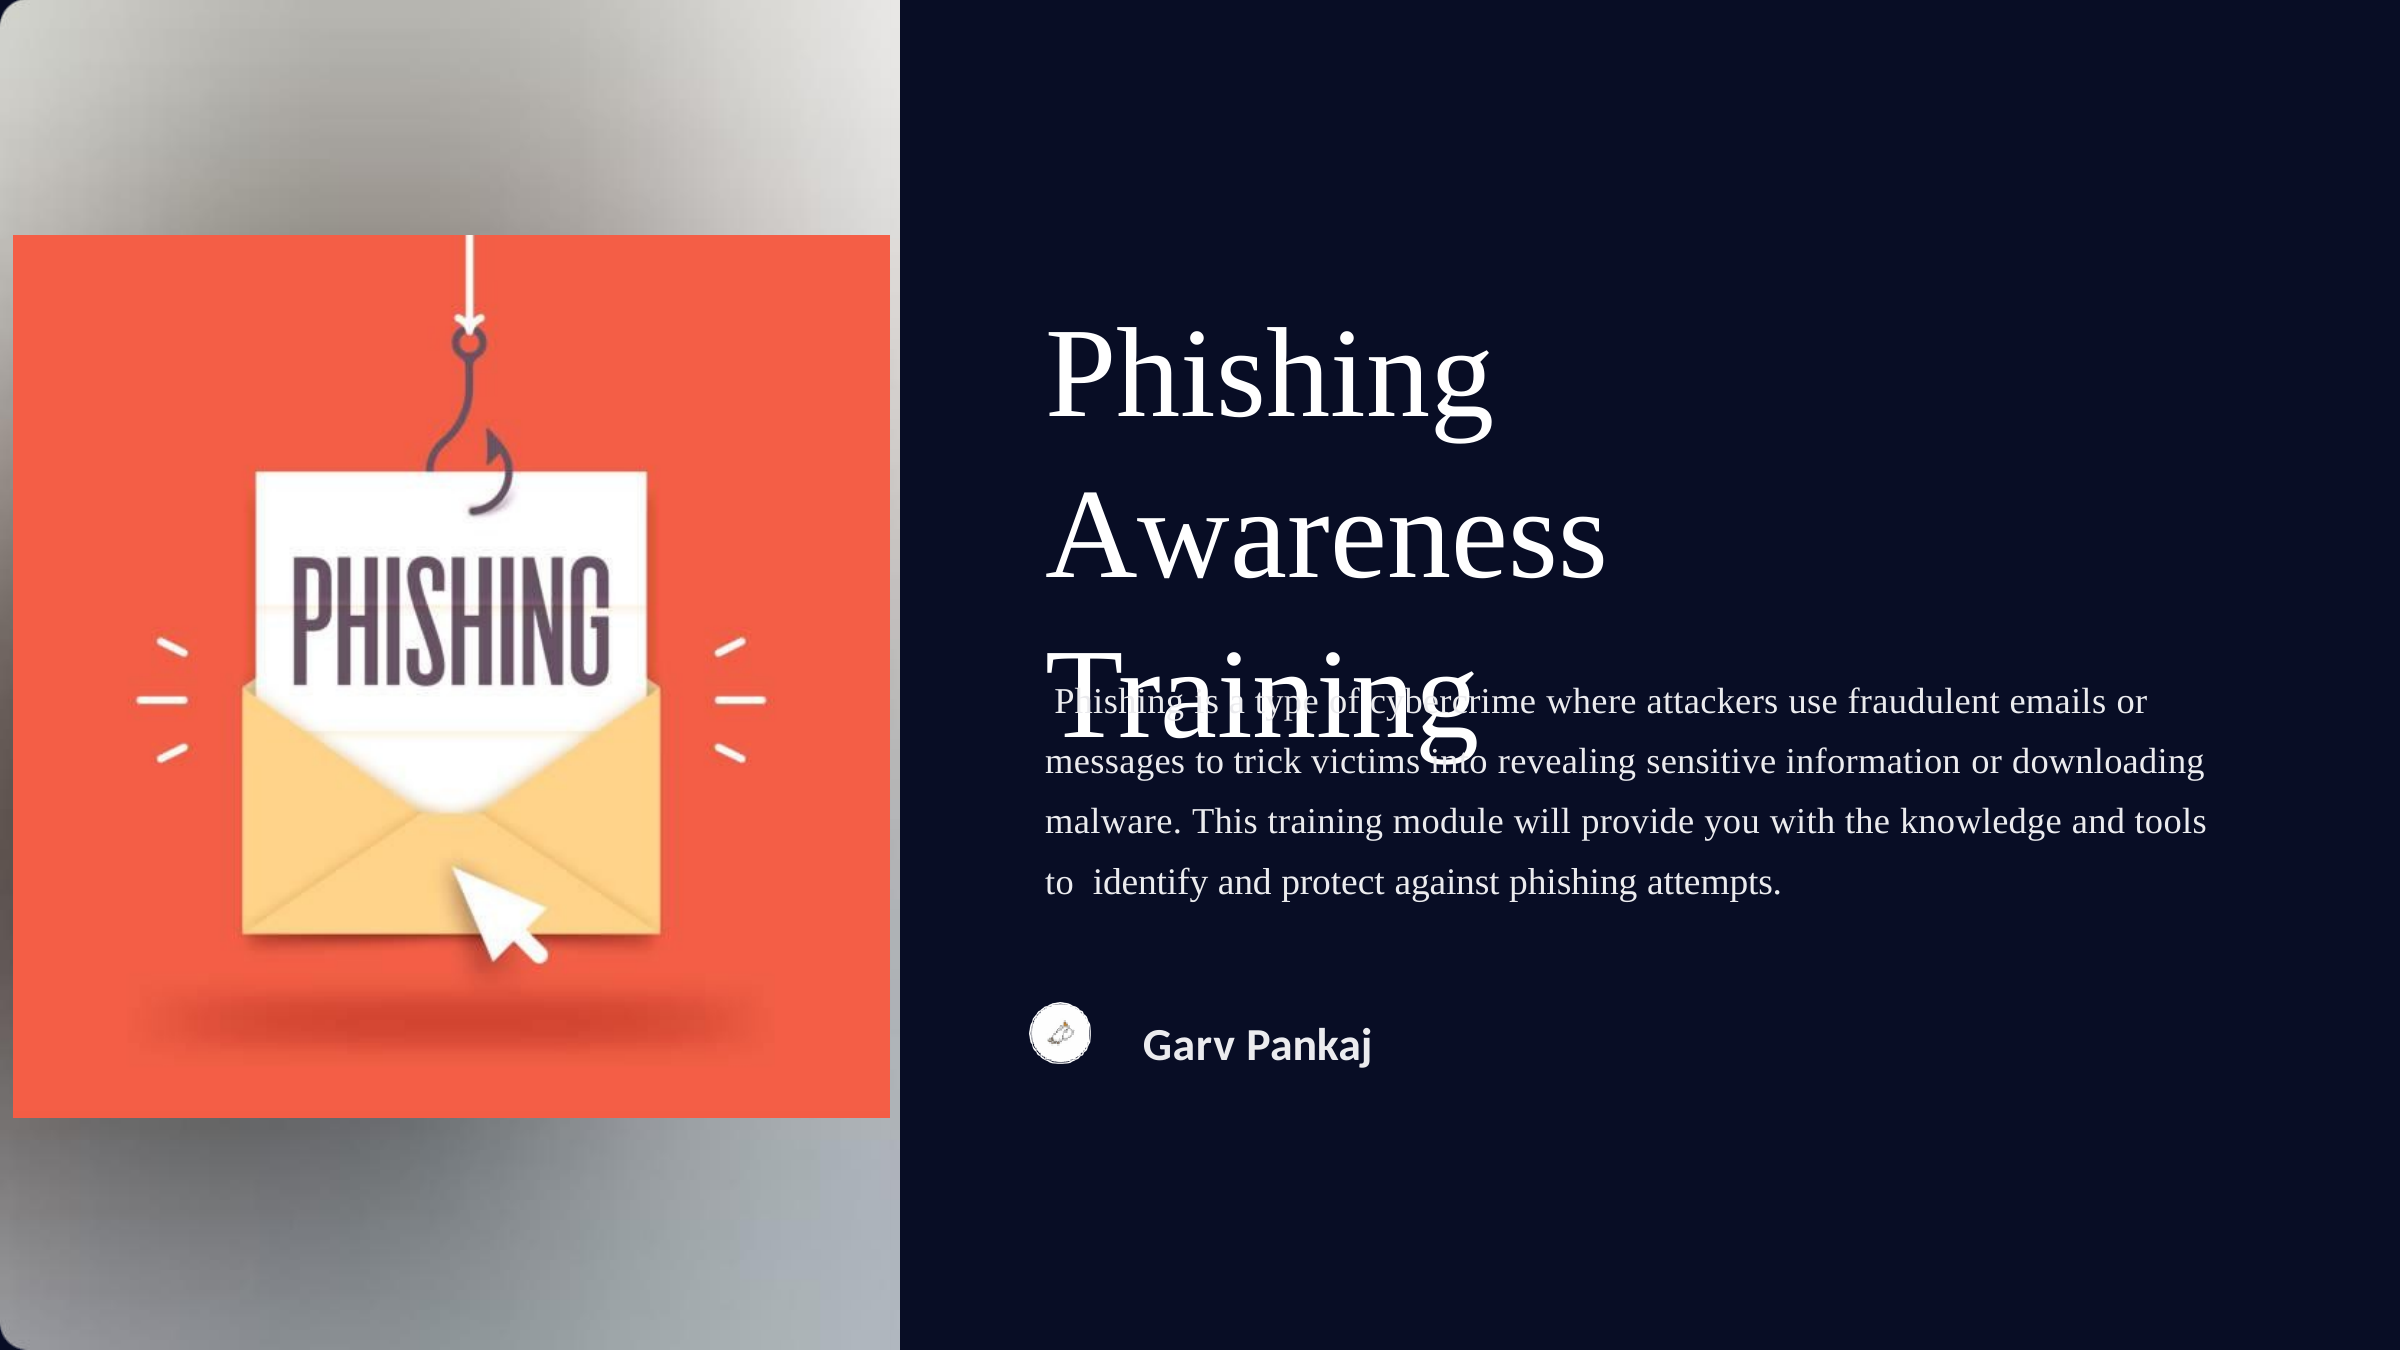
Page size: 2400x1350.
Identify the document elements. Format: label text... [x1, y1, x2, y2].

title Phishing Awareness Training [1043, 281, 2074, 658]
text_box Phishing is a type of cybercrime where attackers use fraudulent emails or messages to trick victims into revealing sensitive information or downloading malware. This training module will provide you with the knowledge and tools to identify and protect against phishing attempts. Garv Pankaj [1043, 658, 2245, 1070]
picture [1029, 1002, 1091, 1064]
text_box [0, 0, 901, 1350]
